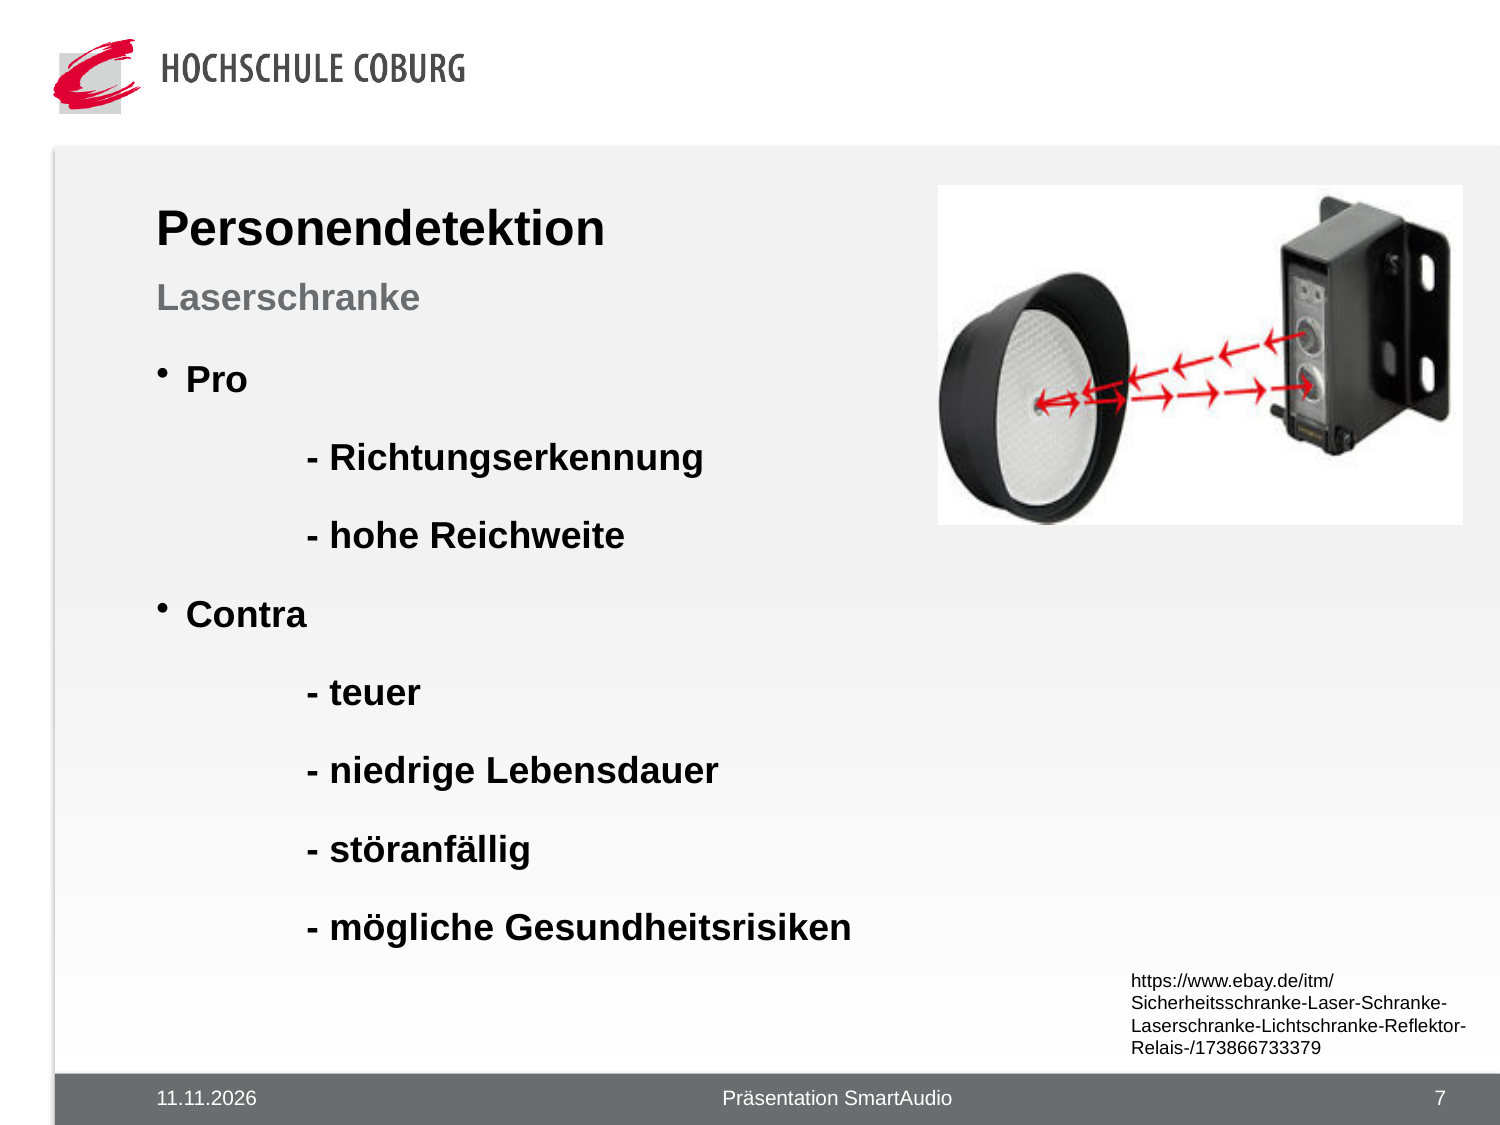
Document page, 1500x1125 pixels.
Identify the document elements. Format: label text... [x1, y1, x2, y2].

footer Präsentation SmartAudio [366, 1077, 1308, 1110]
picture [53, 39, 467, 114]
slide_number 7 [1345, 1077, 1447, 1110]
text_box https://www.ebay.de/itm/Sicherheitsschranke-Laser-Schranke-Laserschranke-Lichtschranke-Reflektor-Relais-/173866733379 [1131, 968, 1500, 1059]
picture [938, 184, 1463, 525]
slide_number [156, 1077, 330, 1110]
list Pro - Richtungserkennung - hohe Reichweite Contra - teuer - niedrige Lebensdauer - störanfällig - mögliche Gesundheitsrisiken [156, 354, 1450, 1014]
title Personendetektion [156, 189, 933, 263]
list Laserschranke [156, 263, 933, 327]
